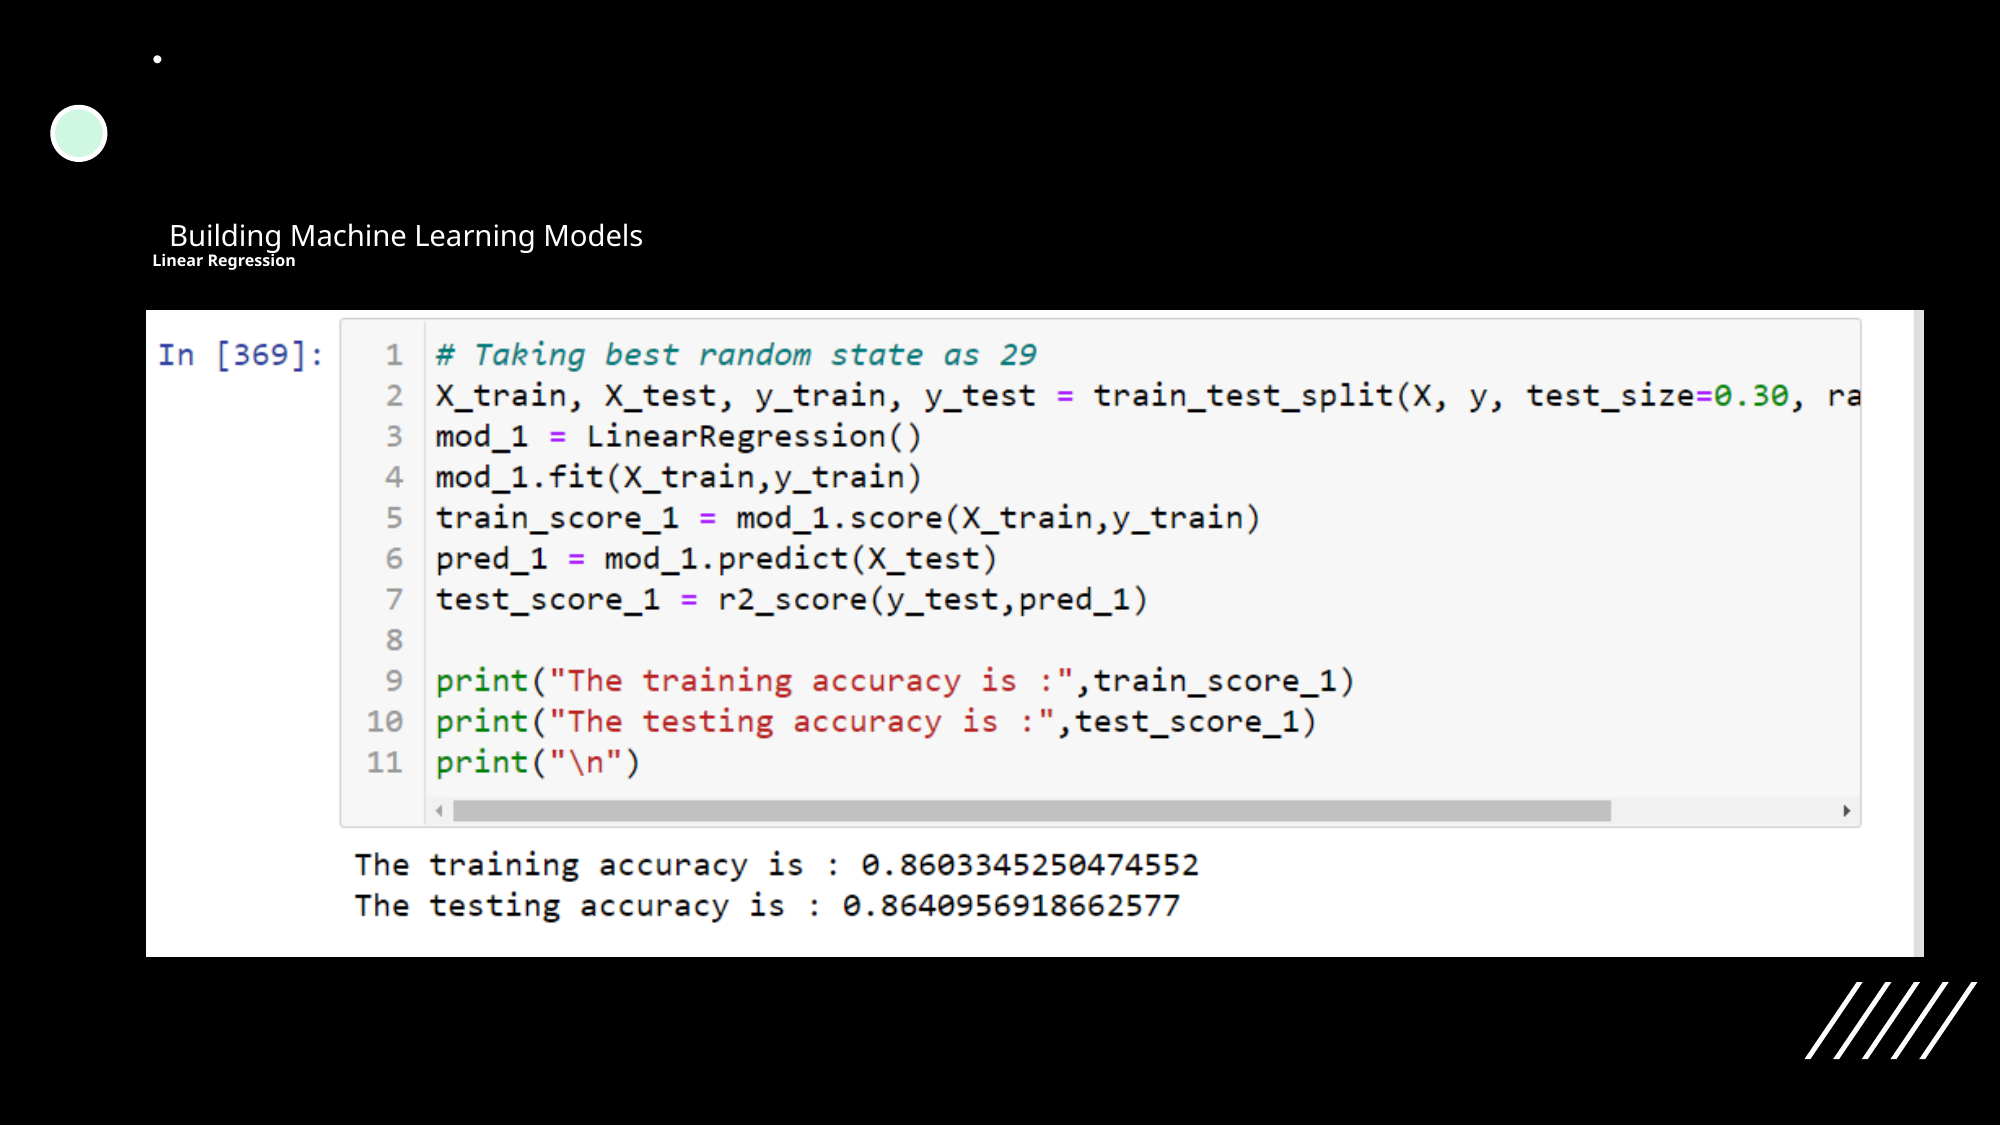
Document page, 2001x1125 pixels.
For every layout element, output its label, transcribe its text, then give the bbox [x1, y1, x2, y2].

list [146, 310, 1924, 958]
title Building Machine Learning Models Linear Regression [137, 33, 1863, 280]
